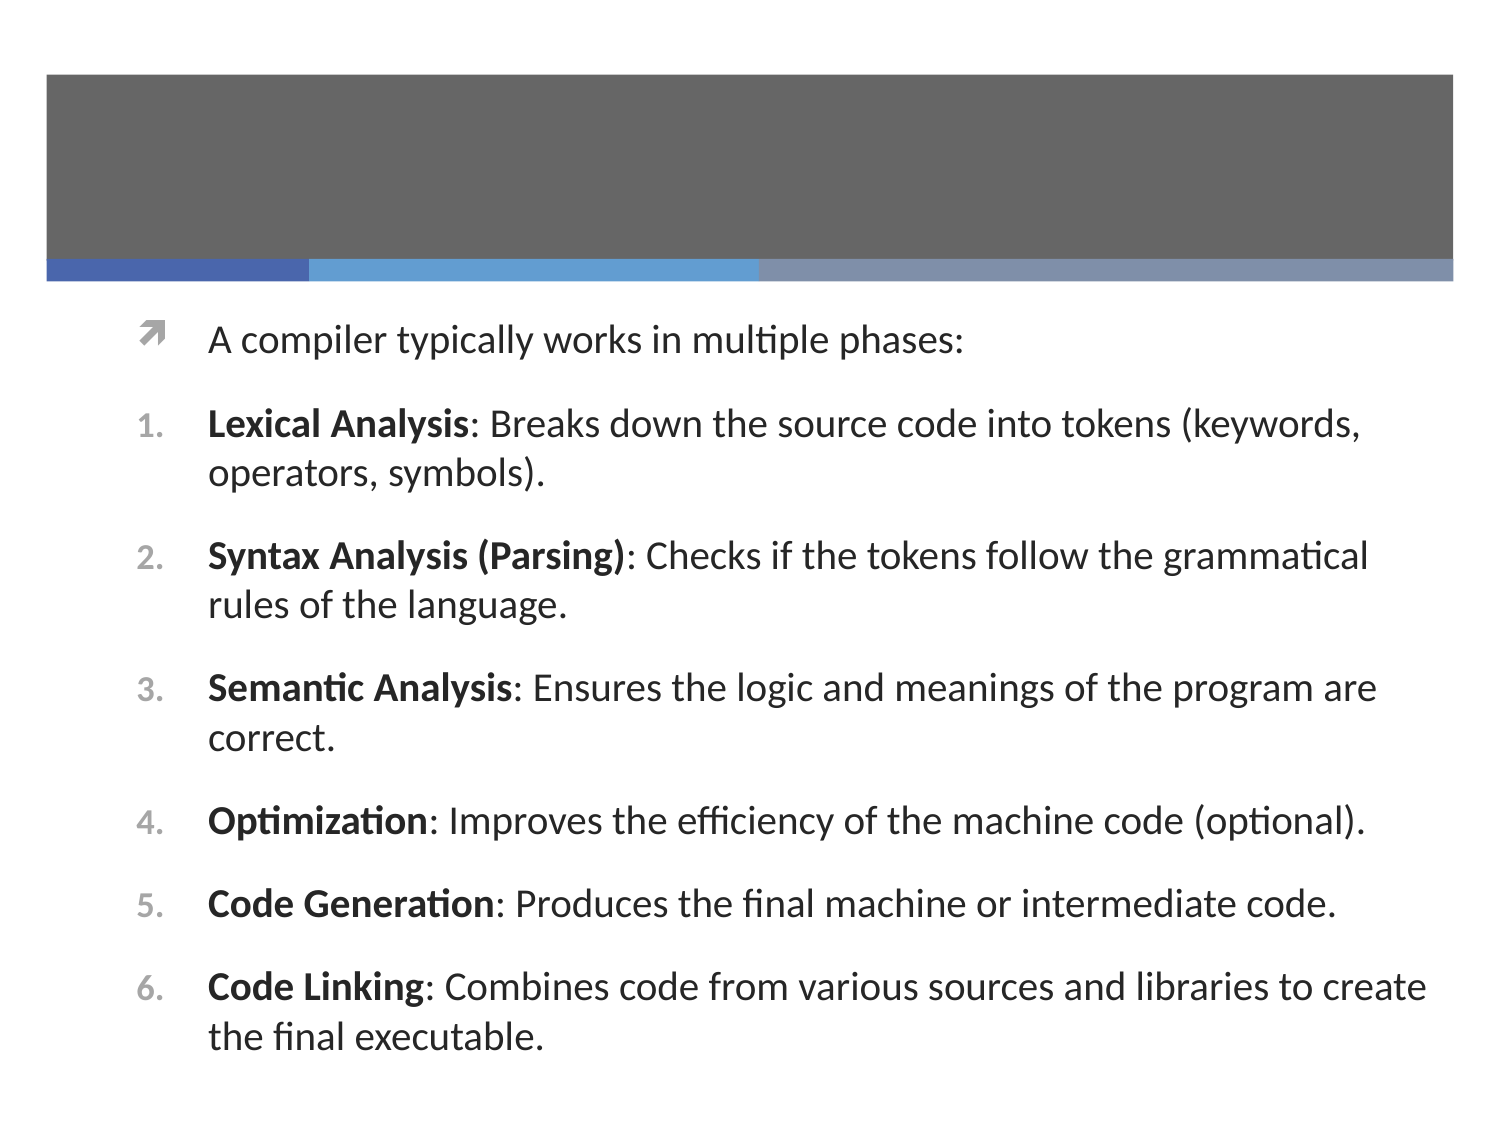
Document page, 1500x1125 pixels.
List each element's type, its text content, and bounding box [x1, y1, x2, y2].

list A compiler typically works in multiple phases: Lexical Analysis: Breaks down the source code into tokens (keywords, operators, symbols). Syntax Analysis (Parsing): Checks if the tokens follow the grammatical rules of the language. Semantic Analysis: Ensures the logic and meanings of the program are correct. Optimization: Improves the efficiency of the machine code (optional). Code Generation: Produces the final machine or intermediate code. Code Linking: Combines code from various sources and libraries to create the final executable. [121, 305, 1454, 1068]
